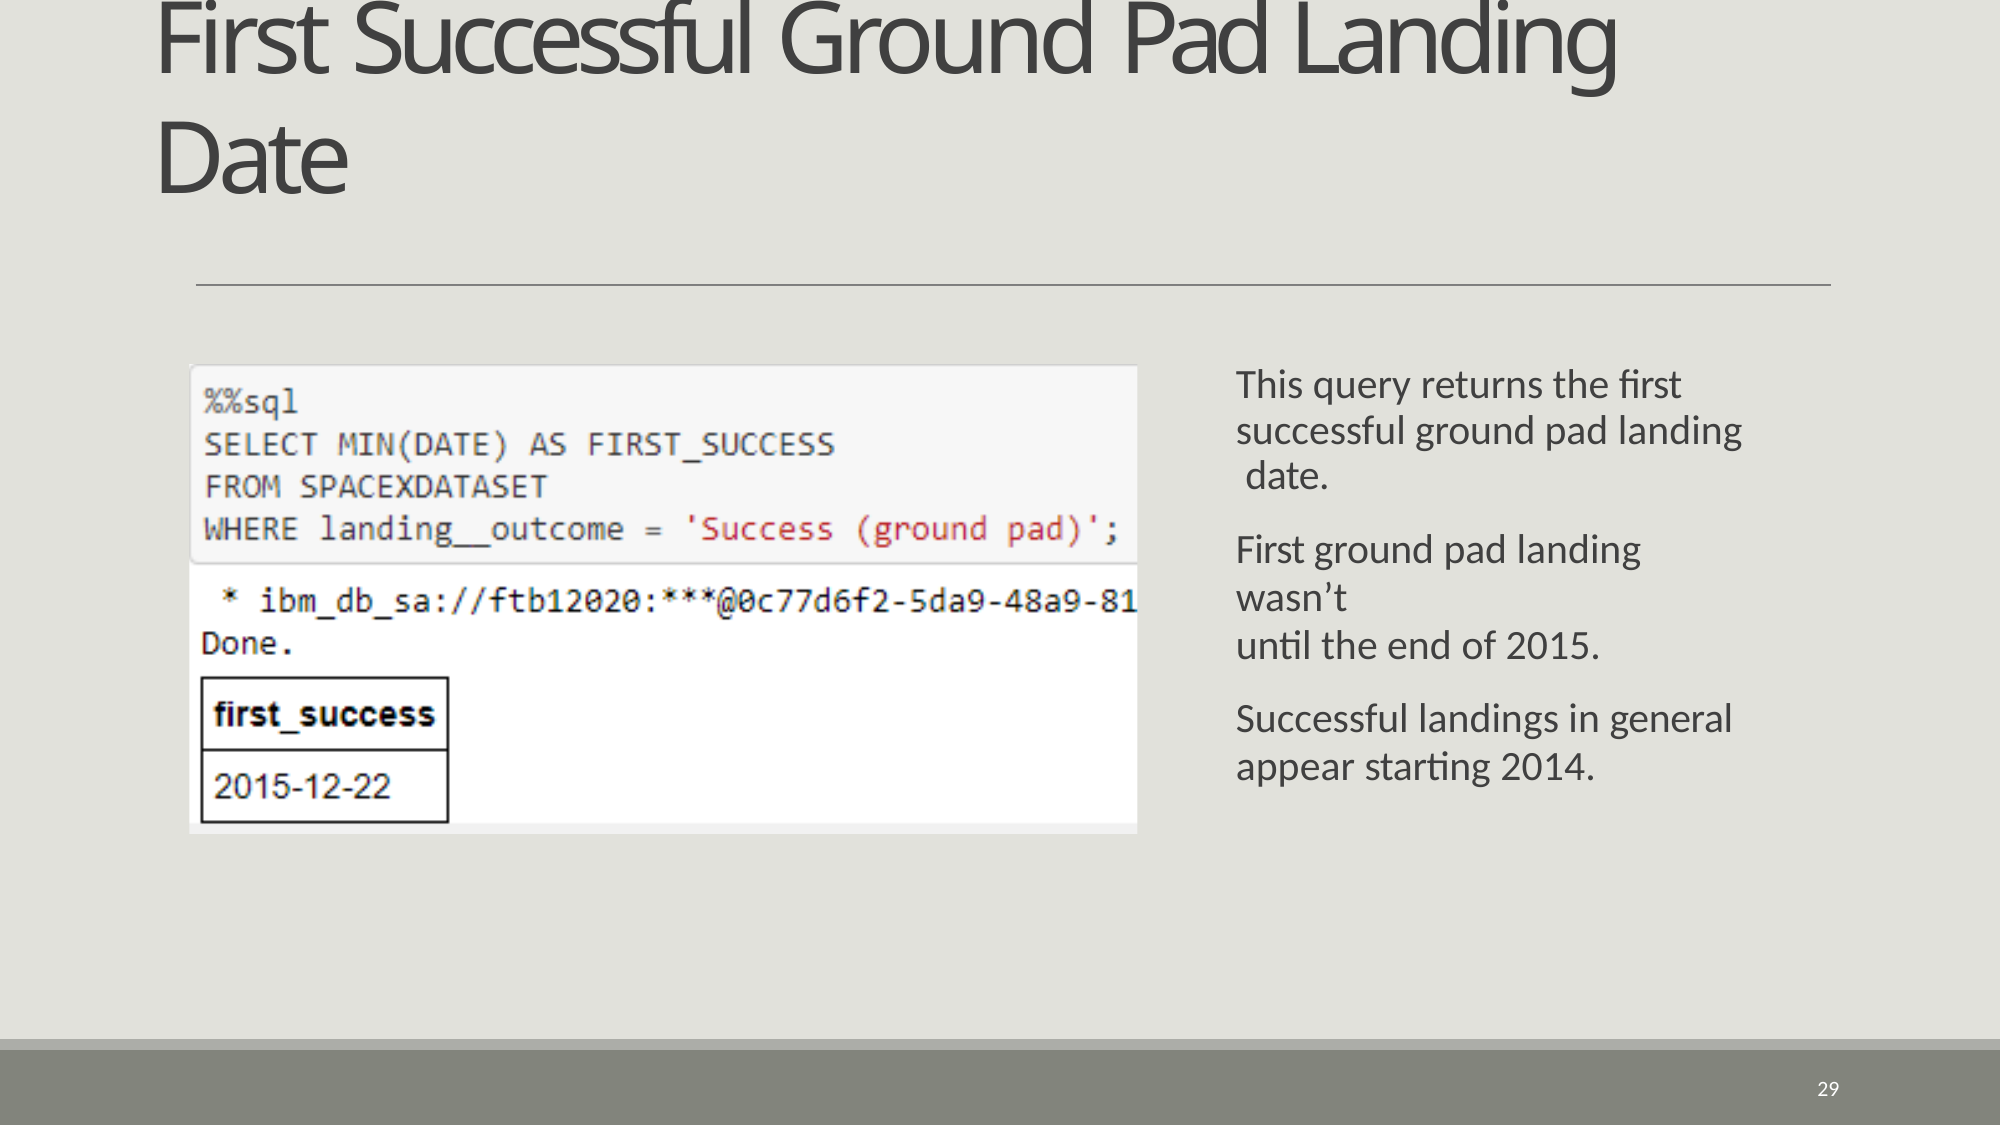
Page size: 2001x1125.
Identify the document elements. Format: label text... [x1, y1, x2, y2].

text_box [189, 364, 1138, 834]
title First Successful Ground Pad Landing Date [150, 0, 1735, 214]
slide_number 29 [1624, 763, 1840, 1125]
text_box This query returns the first successful ground pad landing date. First ground pad landing wasn’t until the end of 2015. Successful landings in general appear starting 2014. [1233, 356, 1766, 789]
